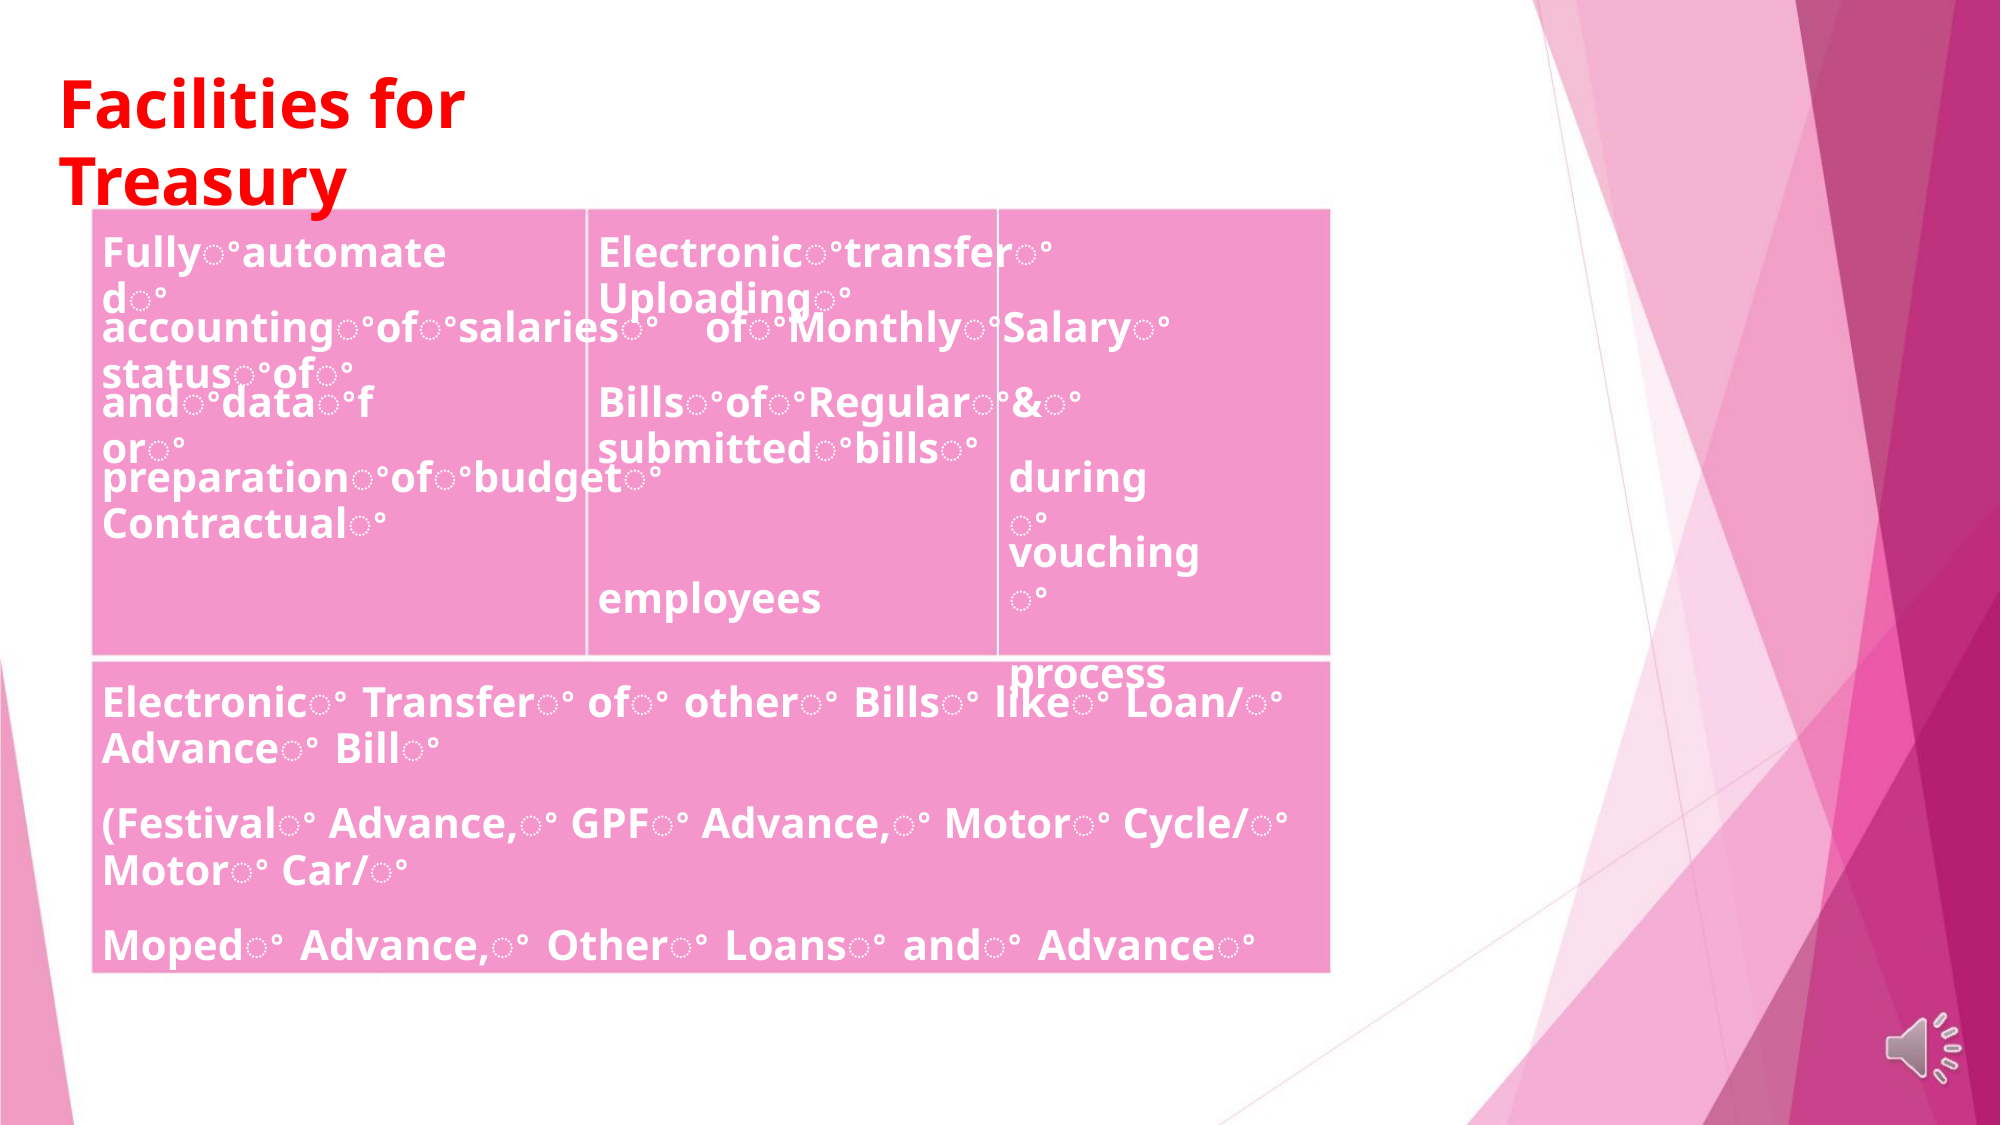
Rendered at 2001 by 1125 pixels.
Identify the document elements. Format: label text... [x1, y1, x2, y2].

text_box accountingꢀofꢀsalariesꢀ ofꢀMonthlyꢀSalaryꢀ statusꢀofꢀ [101, 304, 1219, 398]
text_box Fullyꢀautomatedꢀ [101, 229, 458, 304]
text_box preparationꢀofꢀbudgetꢀ Contractualꢀ employees [101, 454, 866, 623]
text_box BillsꢀofꢀRegularꢀ&ꢀ submittedꢀbillsꢀ [597, 379, 1339, 473]
text_box Electronicꢀ Transferꢀ ofꢀ otherꢀ Billsꢀ likeꢀ Loan/ꢀ Advanceꢀ Billꢀ (Festivalꢀ Advance,ꢀ GPFꢀ Advance,ꢀ Motorꢀ Cycle/ꢀ Motorꢀ Car/ꢀ Mopedꢀ Advance,ꢀ Otherꢀ Loansꢀ andꢀ Advanceꢀ Bills)ꢀ toꢀ theꢀ officeꢀofꢀAccountantꢀGeneral [101, 679, 1357, 1091]
text_box [0, 0, 2000, 1125]
text_box Electronicꢀtransferꢀ Uploadingꢀ [597, 229, 1249, 323]
text_box Facilities for Treasury [58, 64, 767, 219]
text_box vouchingꢀ process [1008, 529, 1231, 679]
text_box duringꢀ [1008, 454, 1175, 529]
text_box andꢀdataꢀforꢀ [101, 379, 377, 454]
